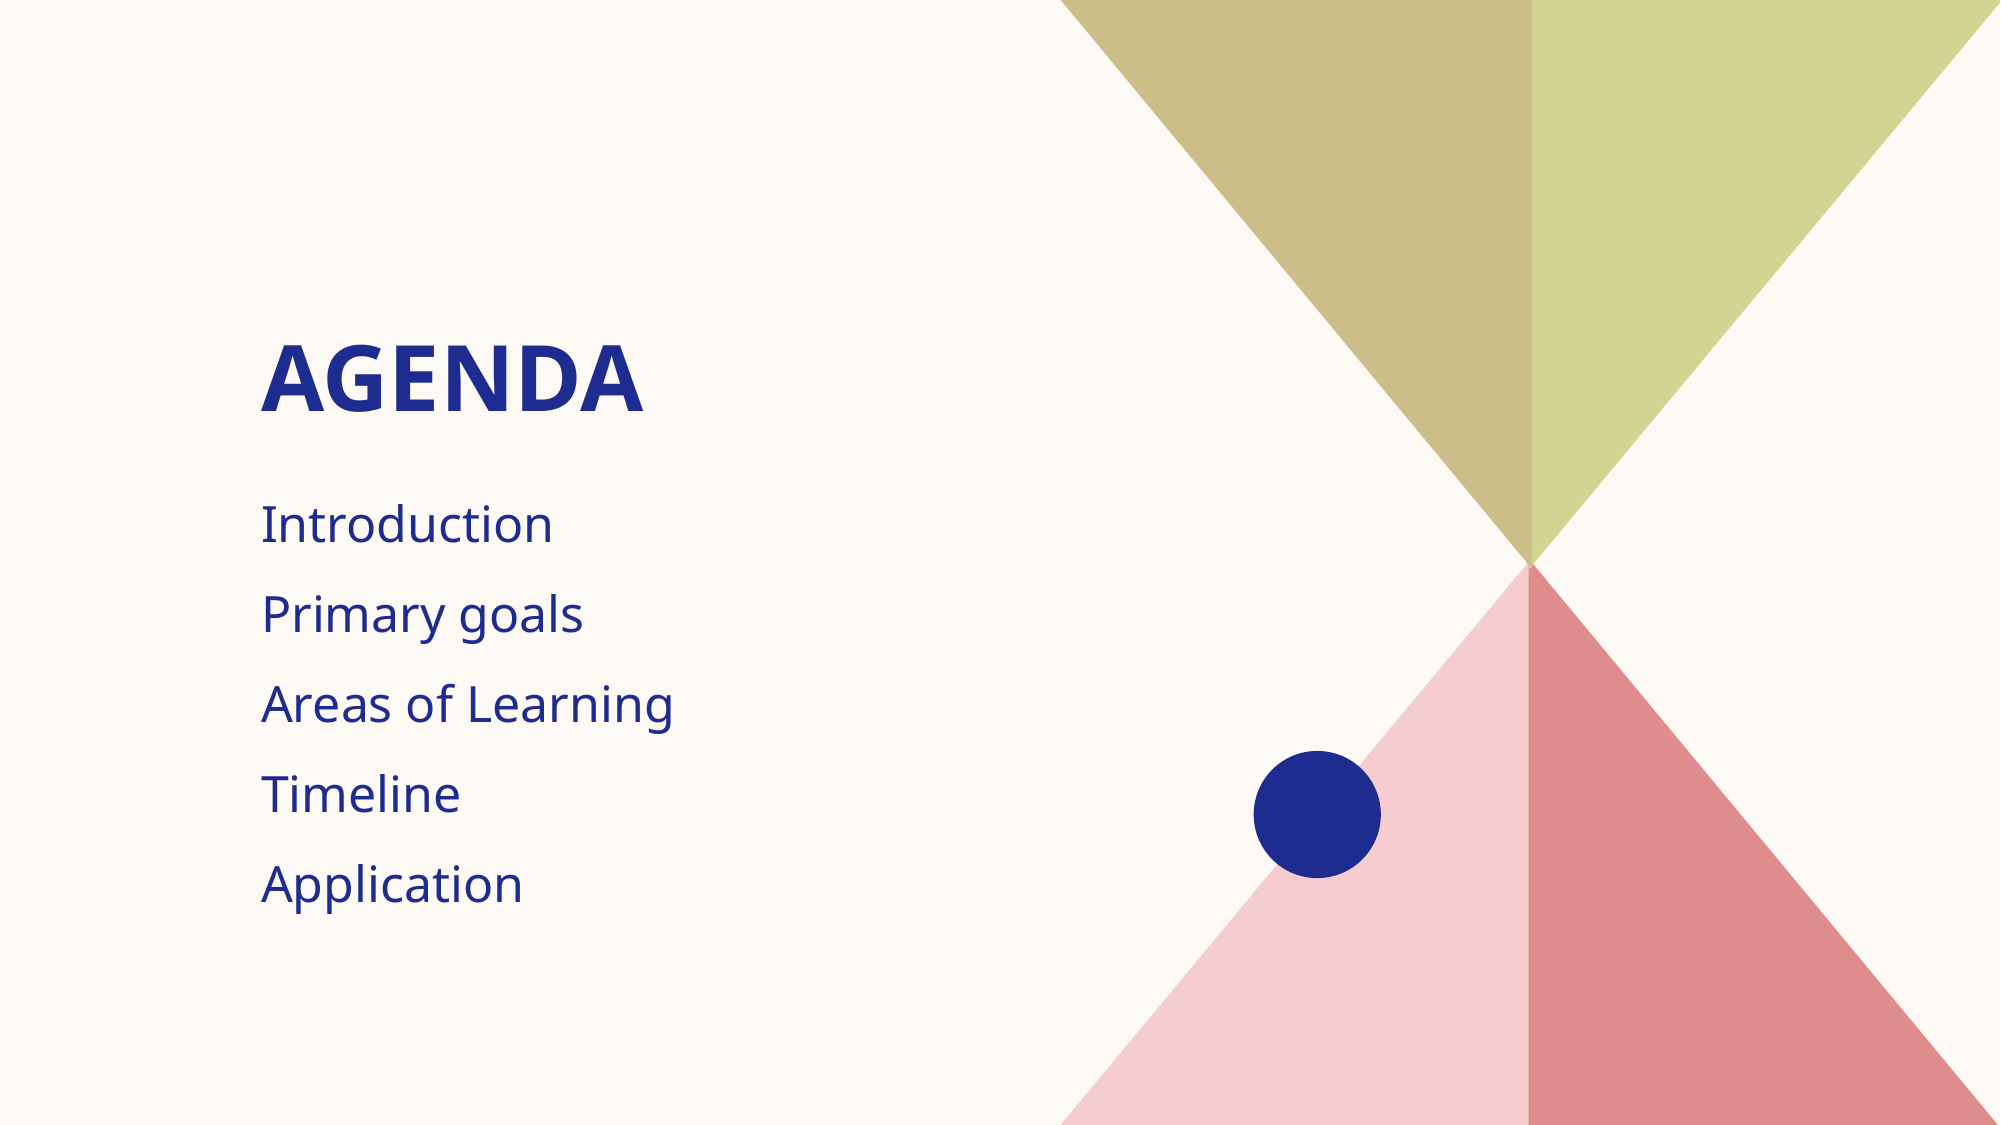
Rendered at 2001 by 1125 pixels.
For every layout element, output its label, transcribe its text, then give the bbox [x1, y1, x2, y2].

title AGENDA [246, 311, 1180, 438]
list Introduction​ Primary goals ​Areas of Learning Timeline Application [246, 454, 1180, 967]
